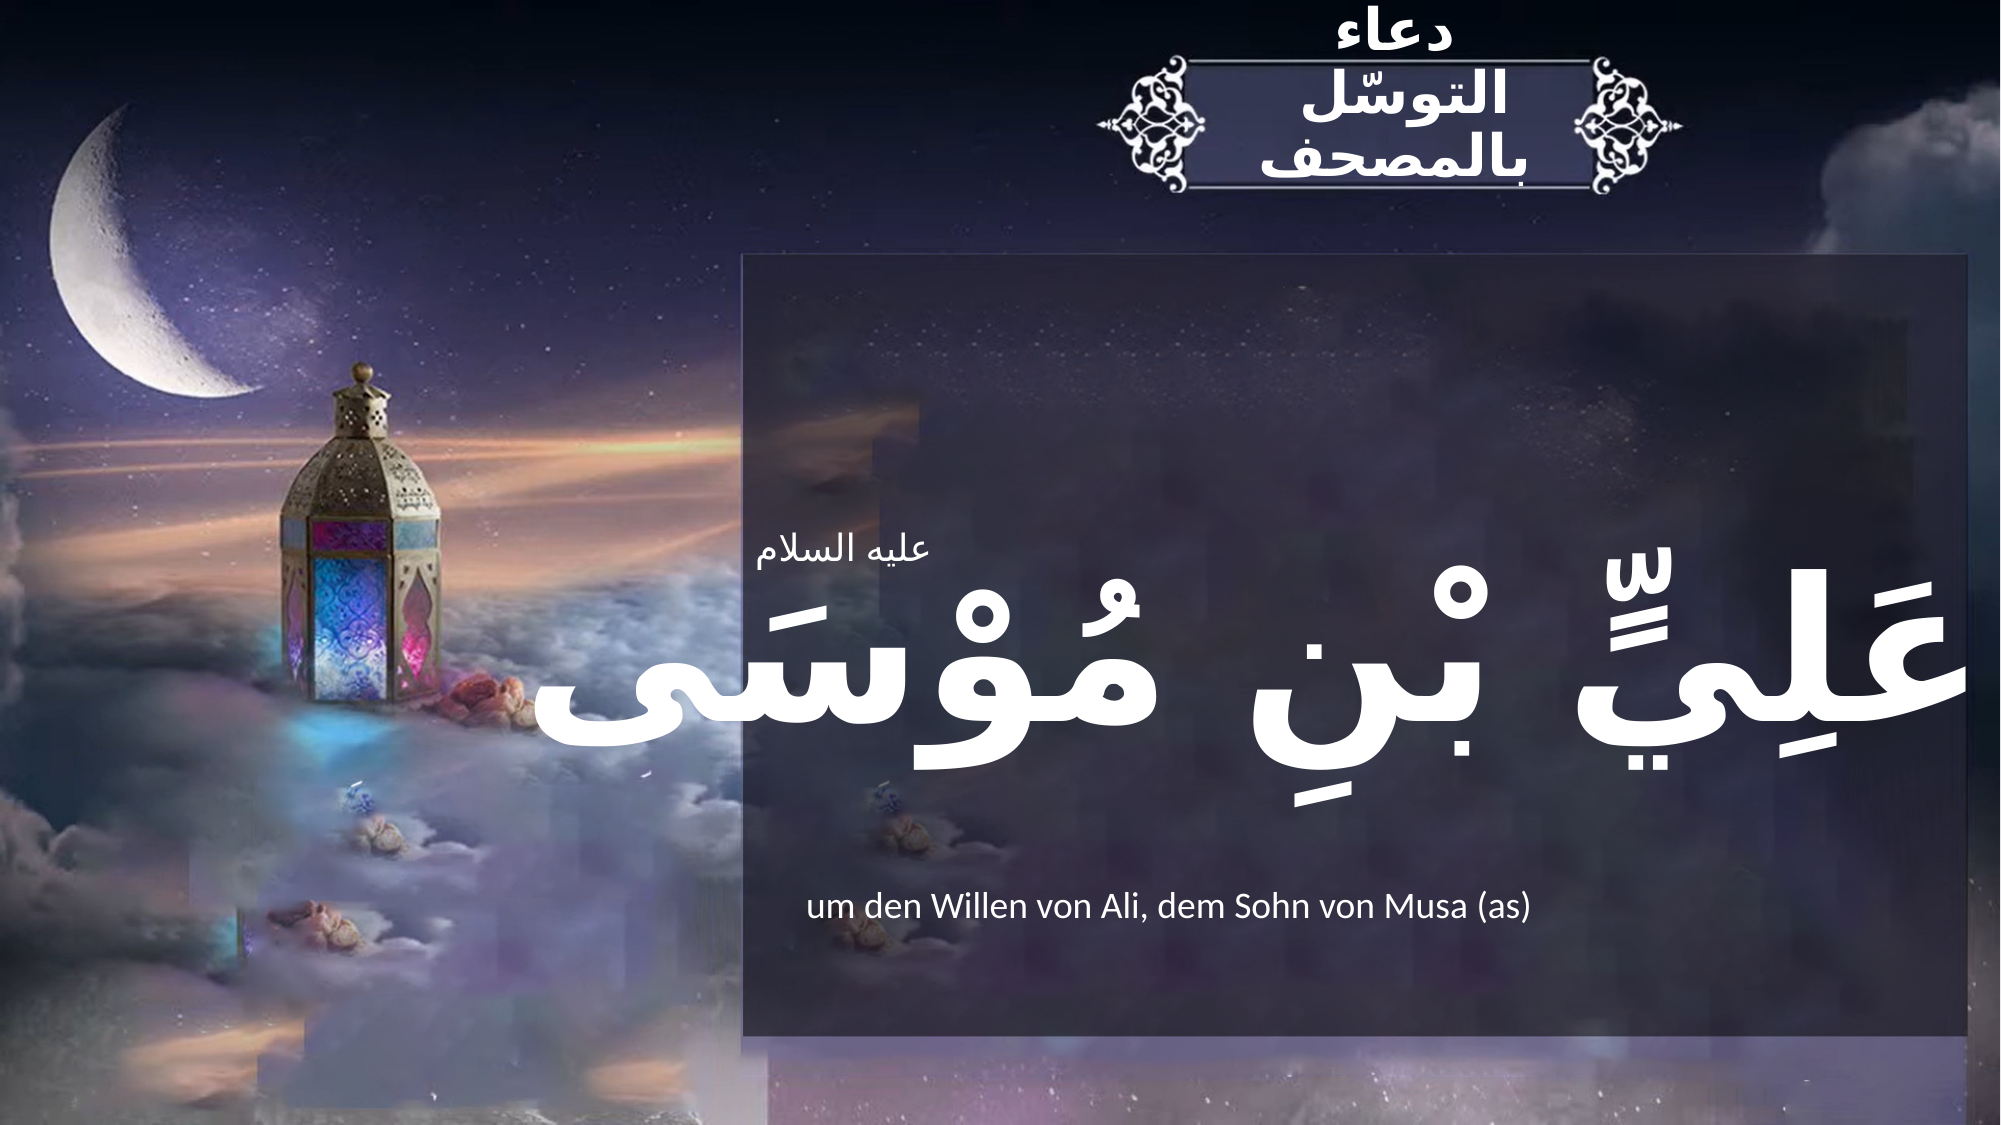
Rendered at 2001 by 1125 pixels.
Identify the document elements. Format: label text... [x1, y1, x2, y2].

text_box دعاء التوسّل بالمصحف [1180, 125, 1609, 197]
text_box um den Willen von Ali, dem Sohn von Musa (as) [791, 873, 1951, 934]
picture [0, 0, 2001, 1125]
text_box عليه السلام [740, 516, 947, 577]
text_box بِـ عَلِيٍّ بْنِ مُوْسَى [402, 522, 2000, 764]
